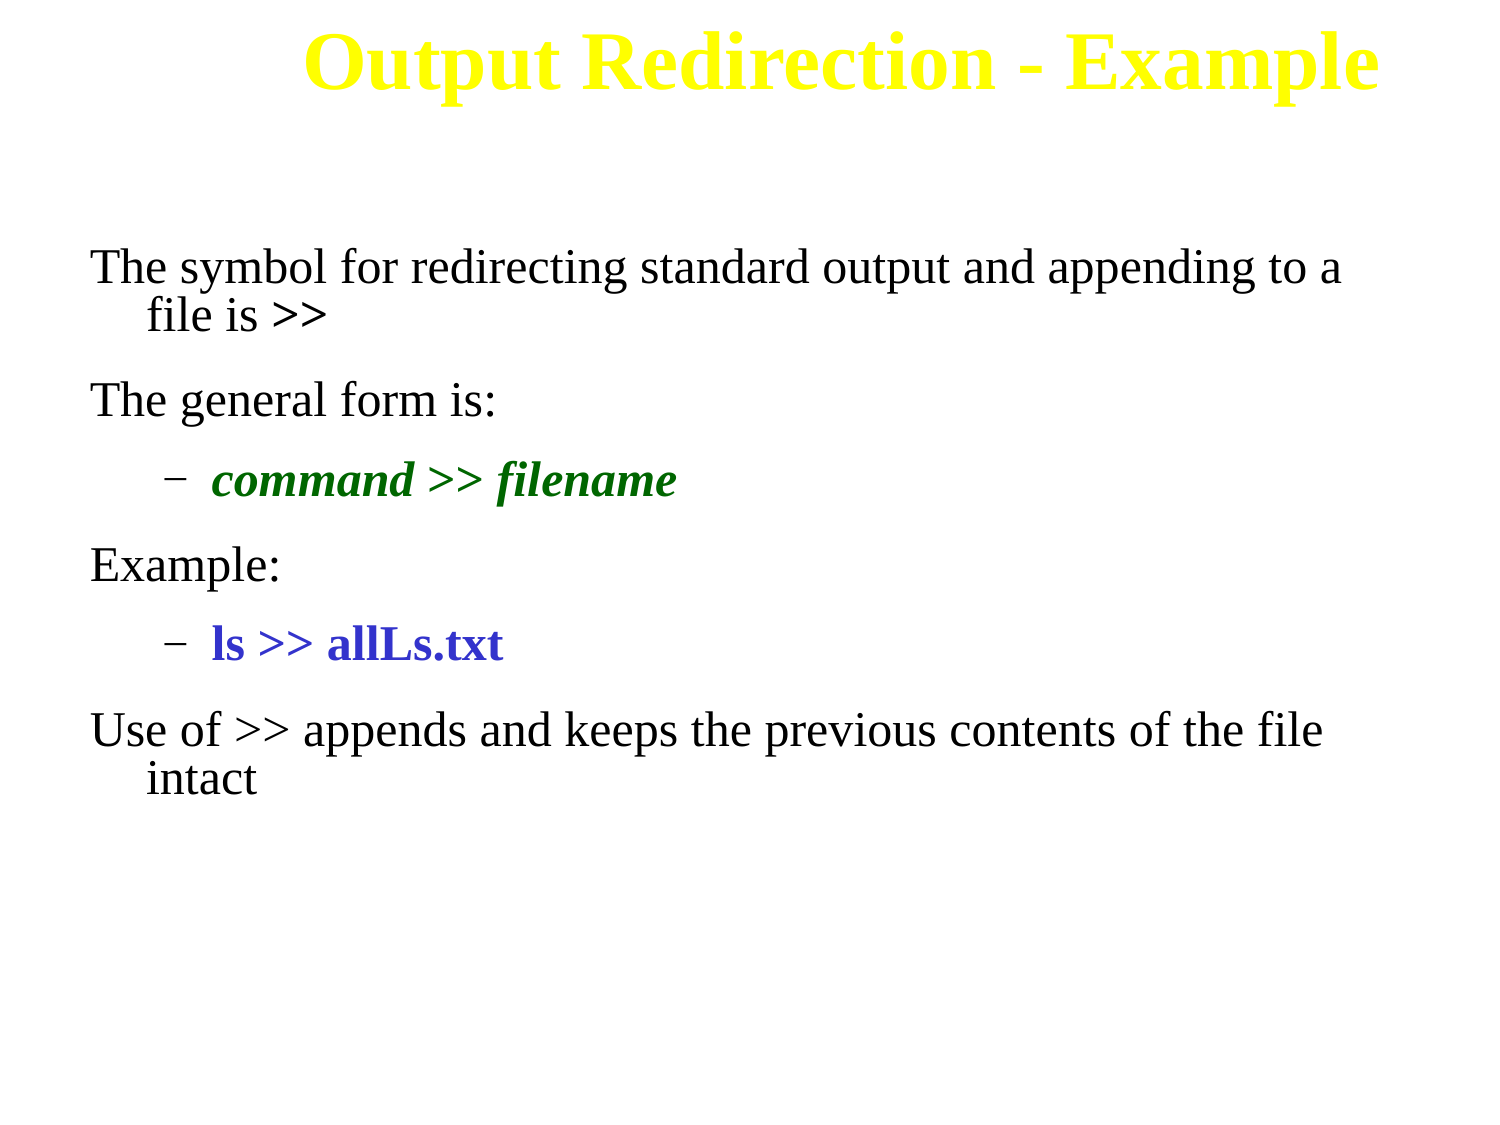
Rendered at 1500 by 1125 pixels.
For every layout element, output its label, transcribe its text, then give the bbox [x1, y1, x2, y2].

title Output Redirection - Example [287, 0, 1450, 113]
list The symbol for redirecting standard output and appending to a file is >> The general form is: command >> filename Example: ls >> allLs.txt Use of >> appends and keeps the previous contents of the file intact [74, 237, 1388, 1015]
